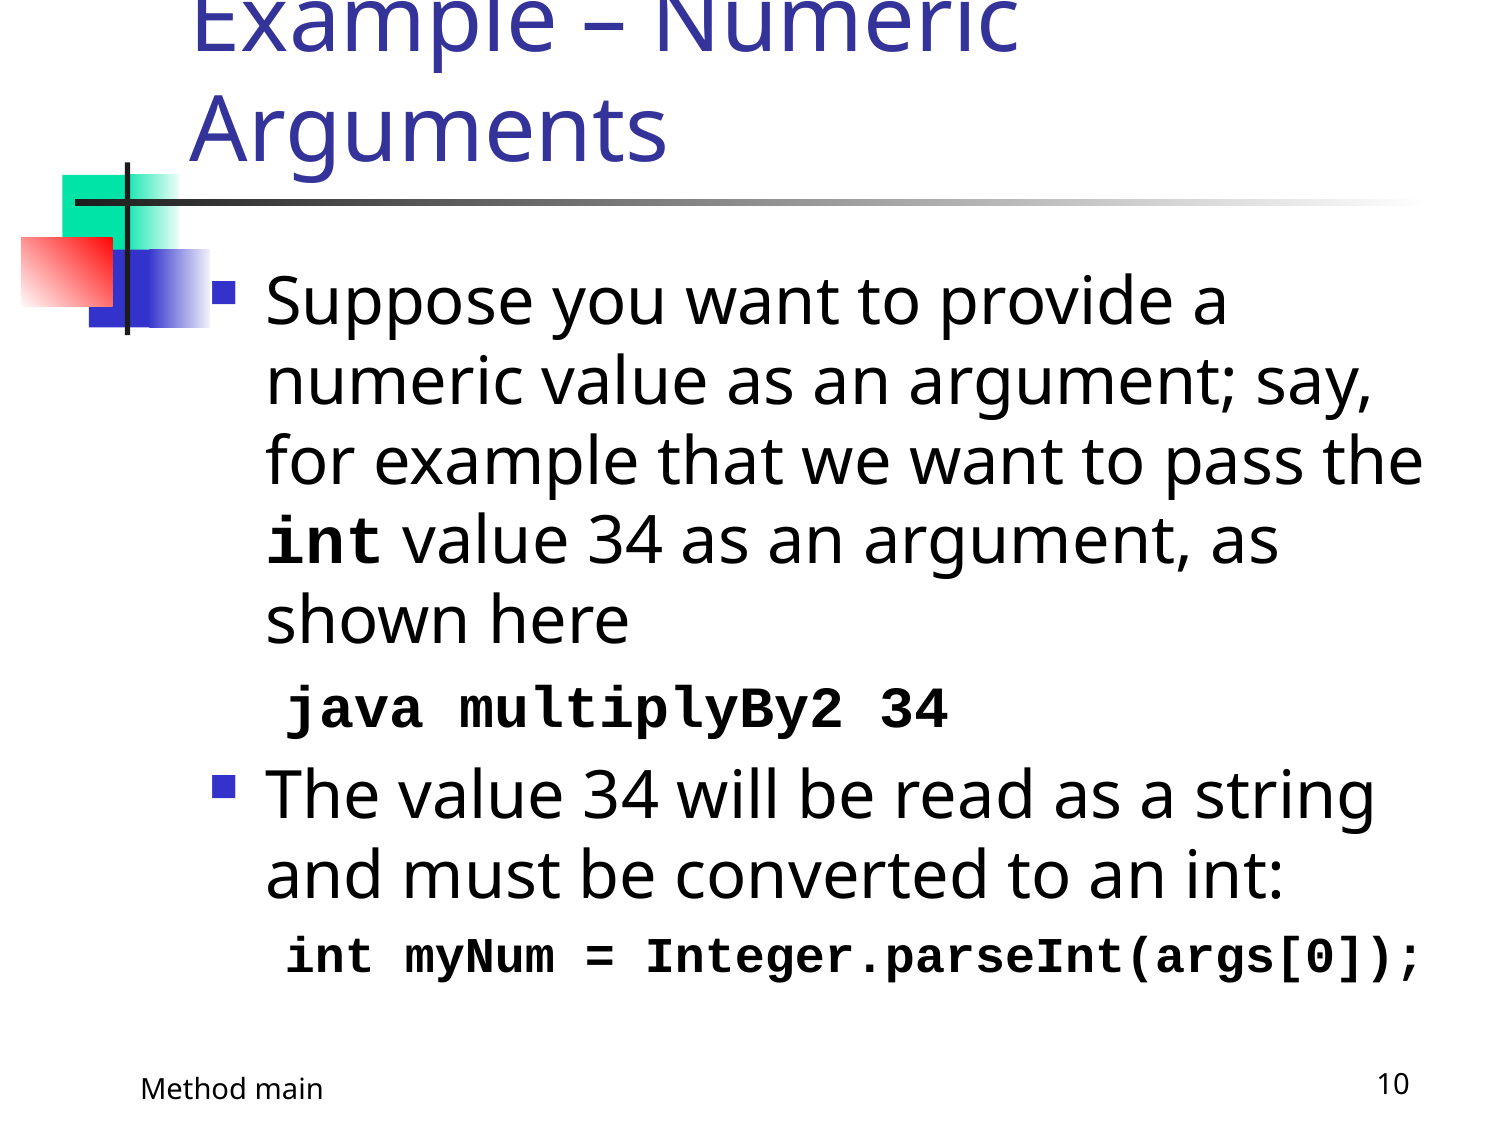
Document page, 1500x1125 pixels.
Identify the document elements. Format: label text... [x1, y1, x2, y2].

list Suppose you want to provide a numeric value as an argument; say, for example that we want to pass the int value 34 as an argument, as shown here java multiplyBy2 34 The value 34 will be read as a string and must be converted to an int: int myNum = Integer.parseInt(args[0]); [193, 249, 1470, 1007]
footer Method main [124, 1037, 601, 1113]
title Example – Numeric Arguments [174, 0, 1467, 188]
slide_number 10 [1112, 1037, 1426, 1113]
